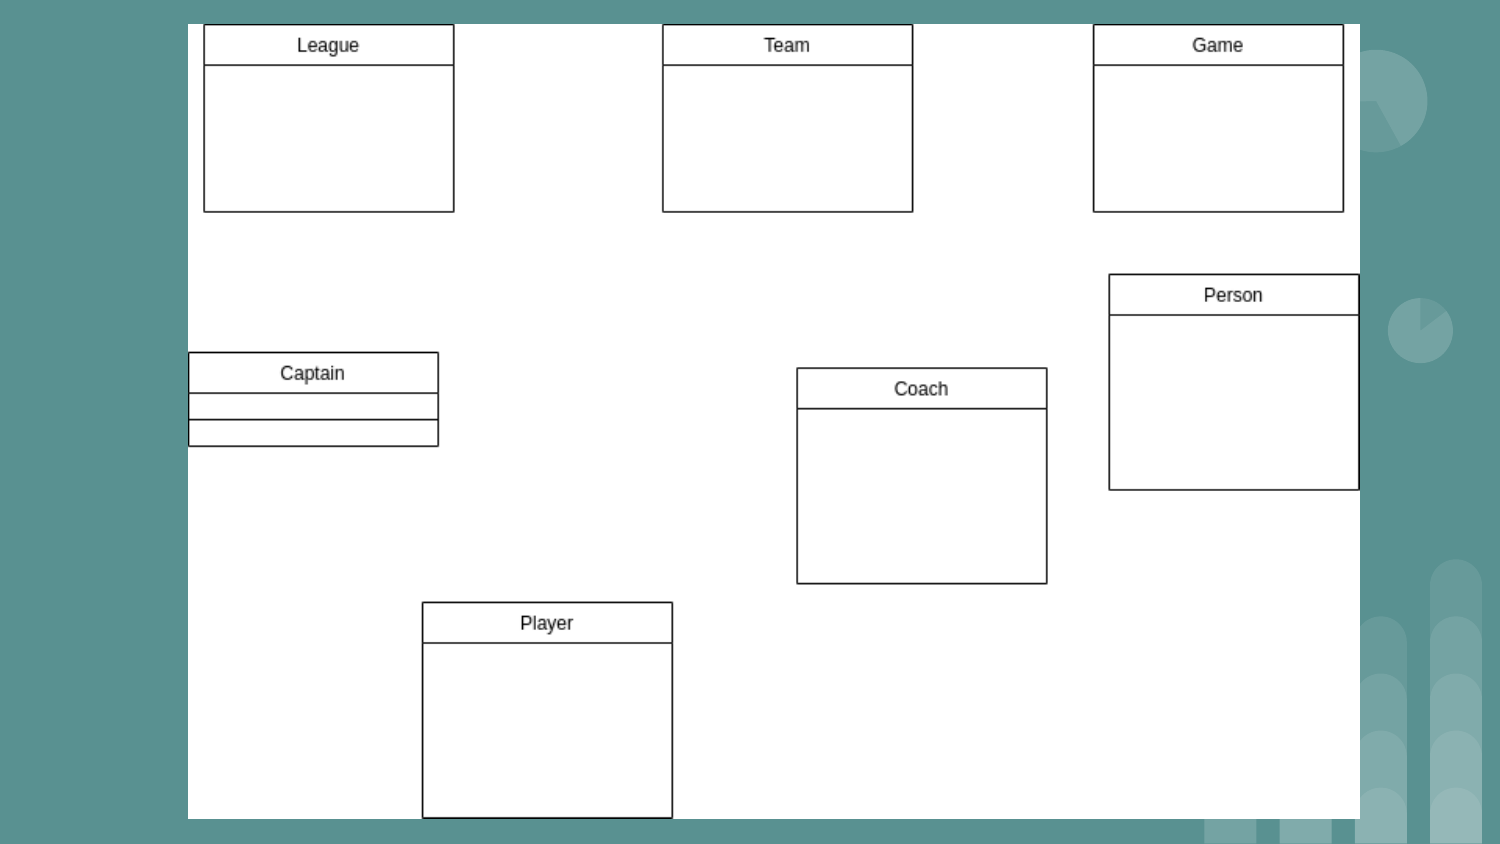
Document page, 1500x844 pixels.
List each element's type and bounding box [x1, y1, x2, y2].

picture [187, 24, 1360, 819]
